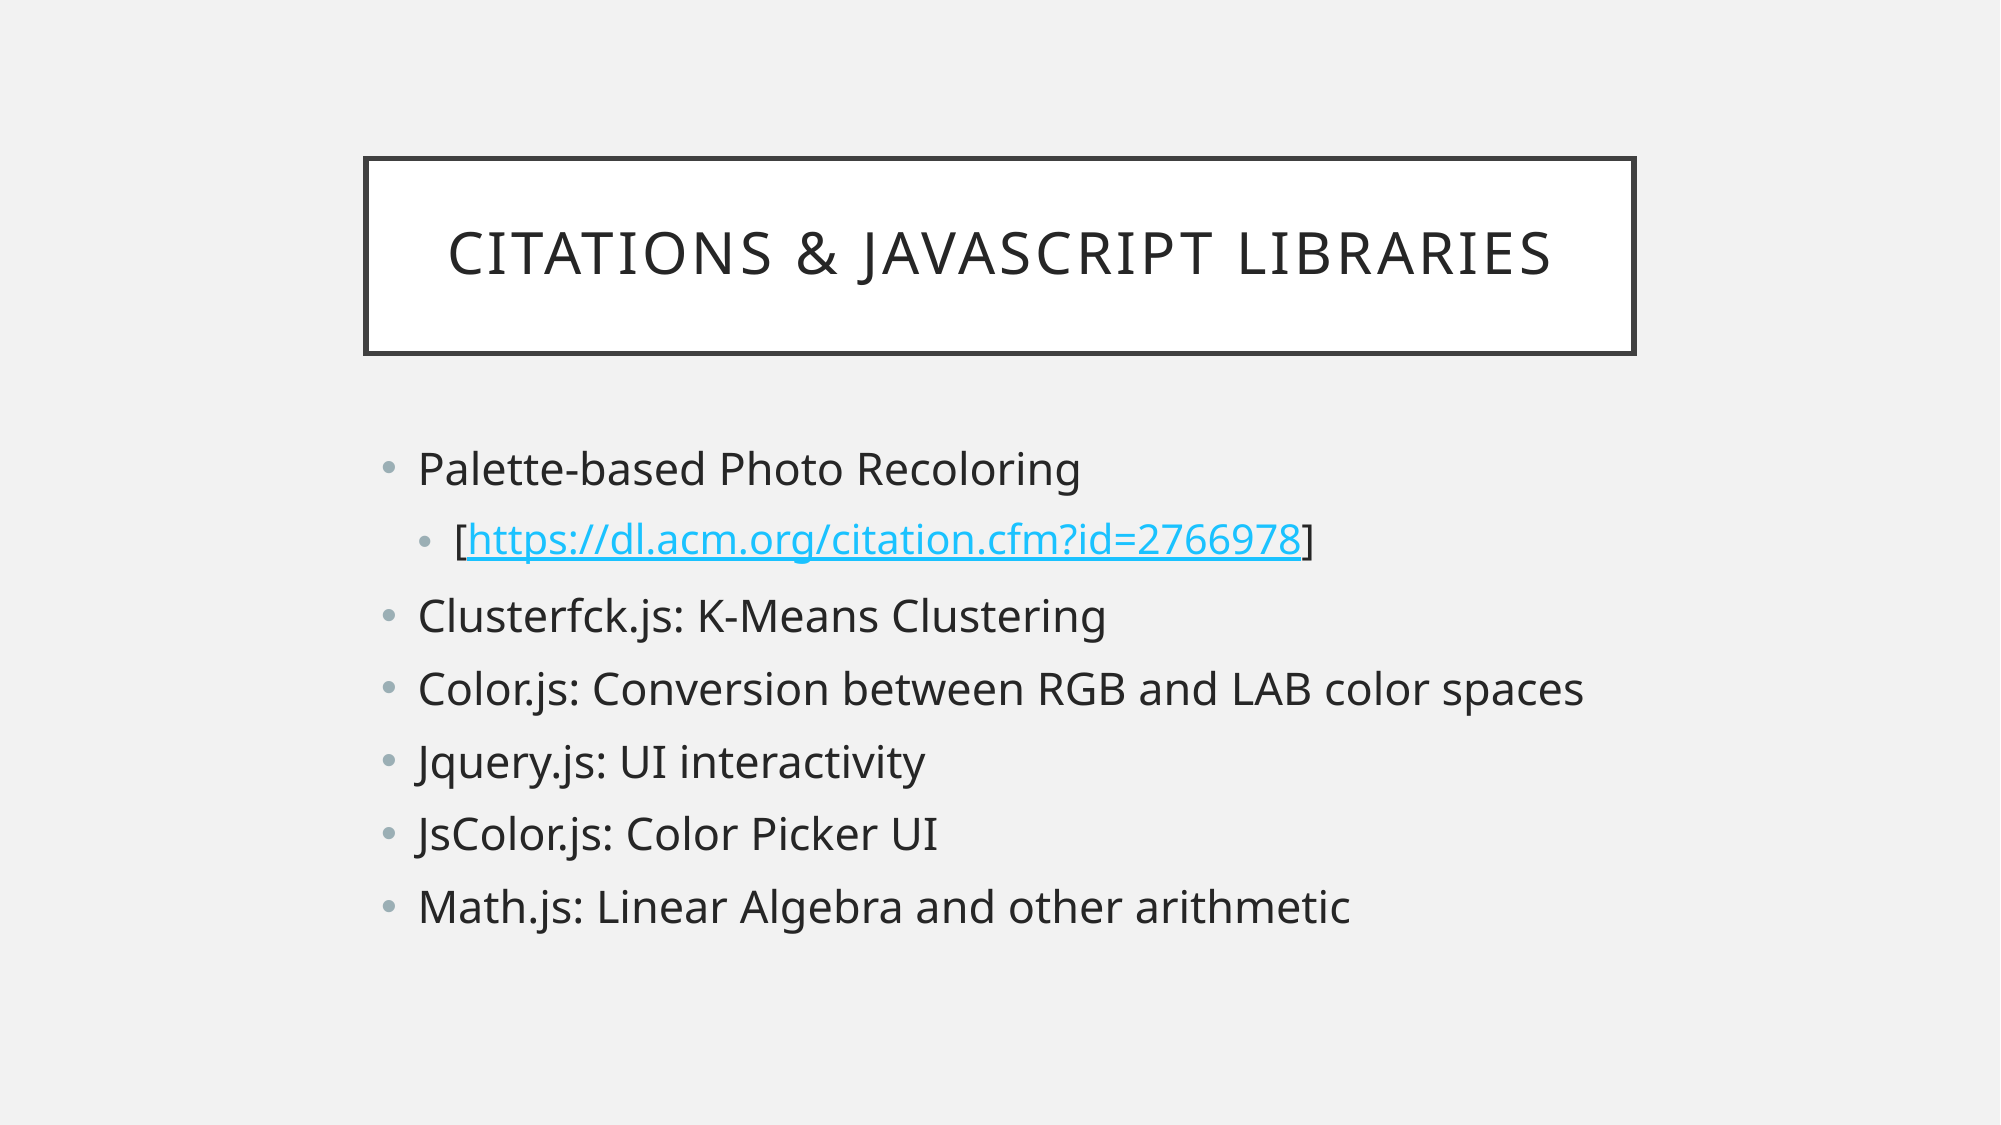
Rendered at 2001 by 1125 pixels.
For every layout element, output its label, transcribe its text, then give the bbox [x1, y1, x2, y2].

list Palette-based Photo Recoloring [https://dl.acm.org/citation.cfm?id=2766978] Clusterfck.js: K-Means Clustering Color.js: Conversion between RGB and LAB color spaces Jquery.js: UI interactivity JsColor.js: Color Picker UI Math.js: Linear Algebra and other arithmetic [366, 432, 1634, 942]
title Citations & JavaScript Libraries [363, 156, 1637, 356]
